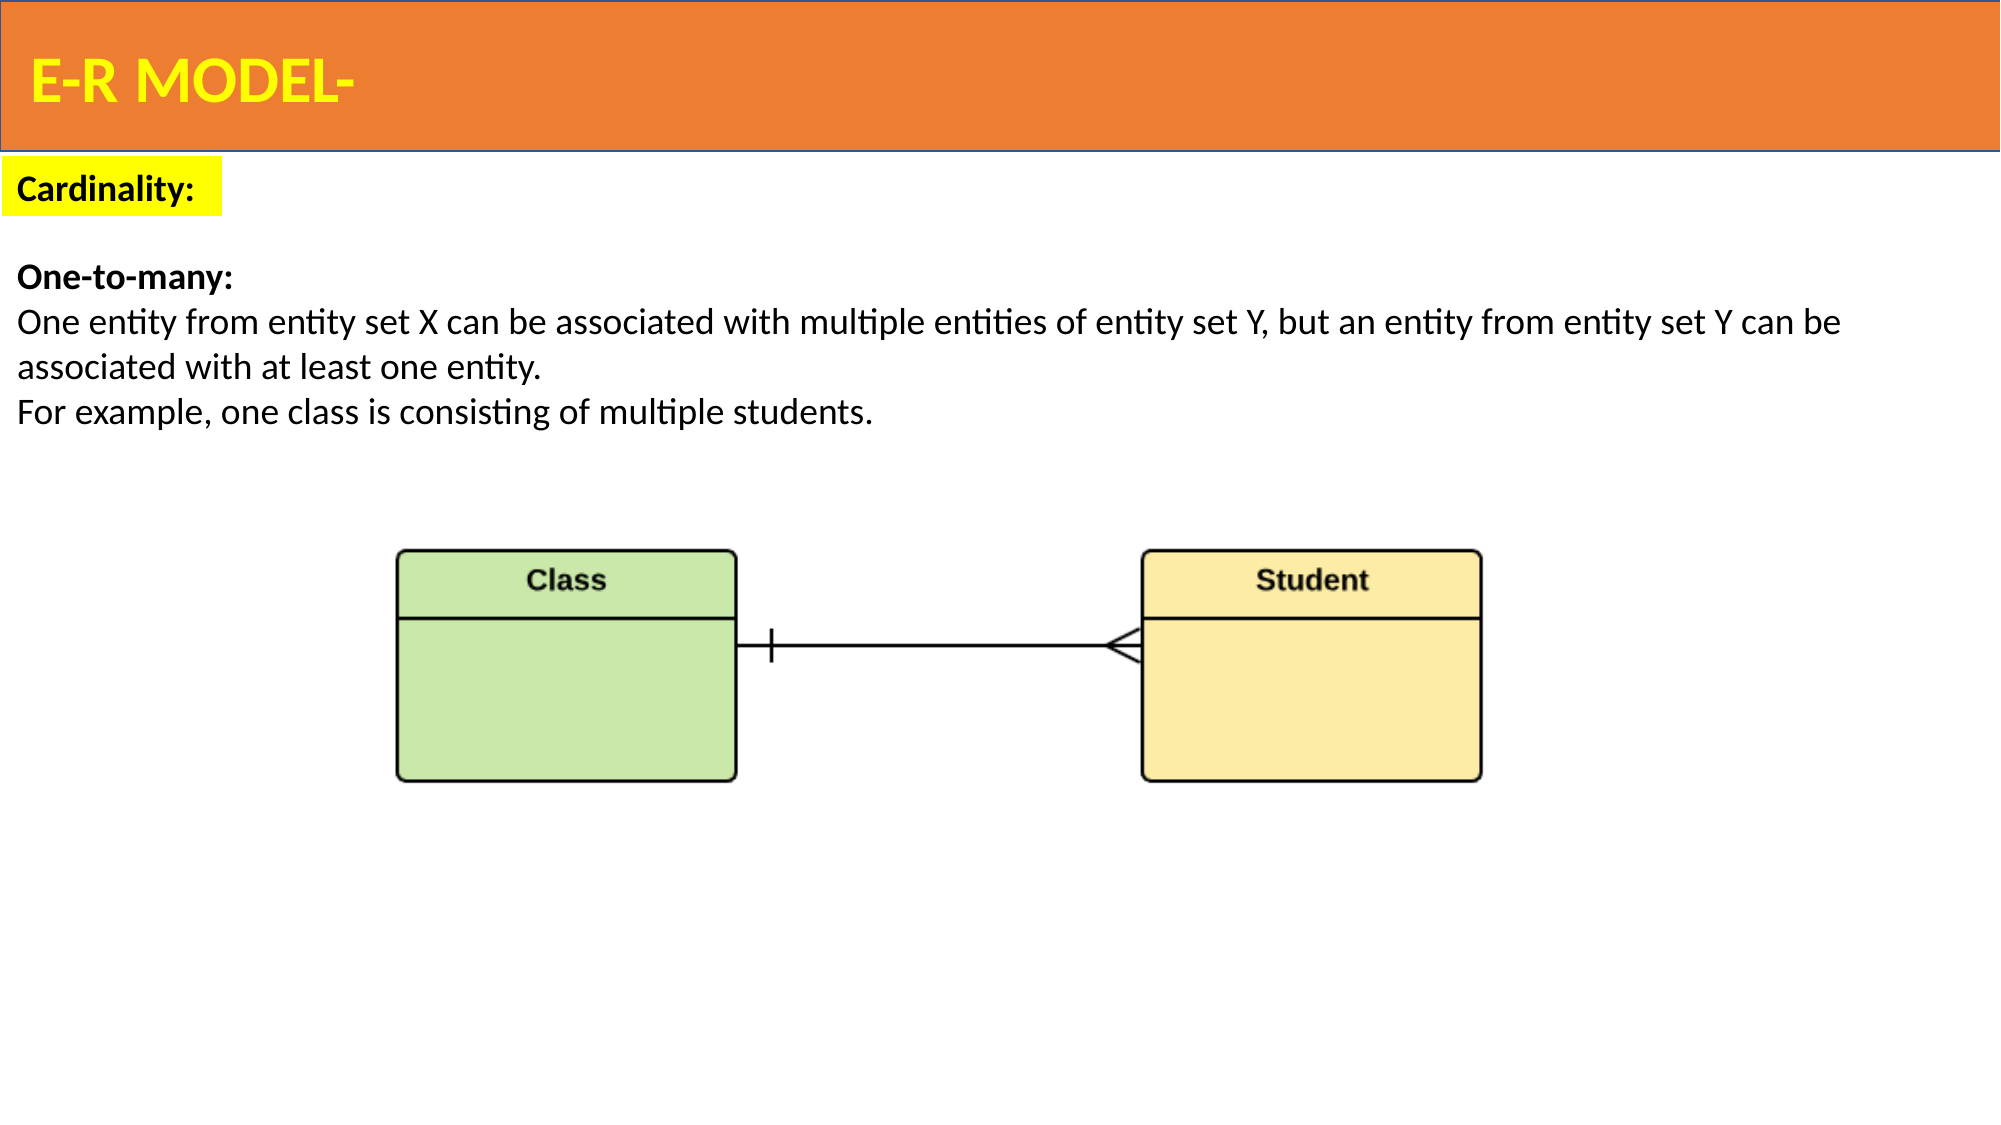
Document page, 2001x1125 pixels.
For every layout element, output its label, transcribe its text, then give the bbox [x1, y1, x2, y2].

text_box One-to-many: One entity from entity set X can be associated with multiple entities of entity set Y, but an entity from entity set Y can be associated with at least one entity. For example, one class is consisting of multiple students. [2, 244, 1992, 485]
picture [335, 451, 1539, 834]
text_box E-R MODEL- [0, 0, 2000, 152]
text_box Cardinality: [2, 156, 222, 216]
